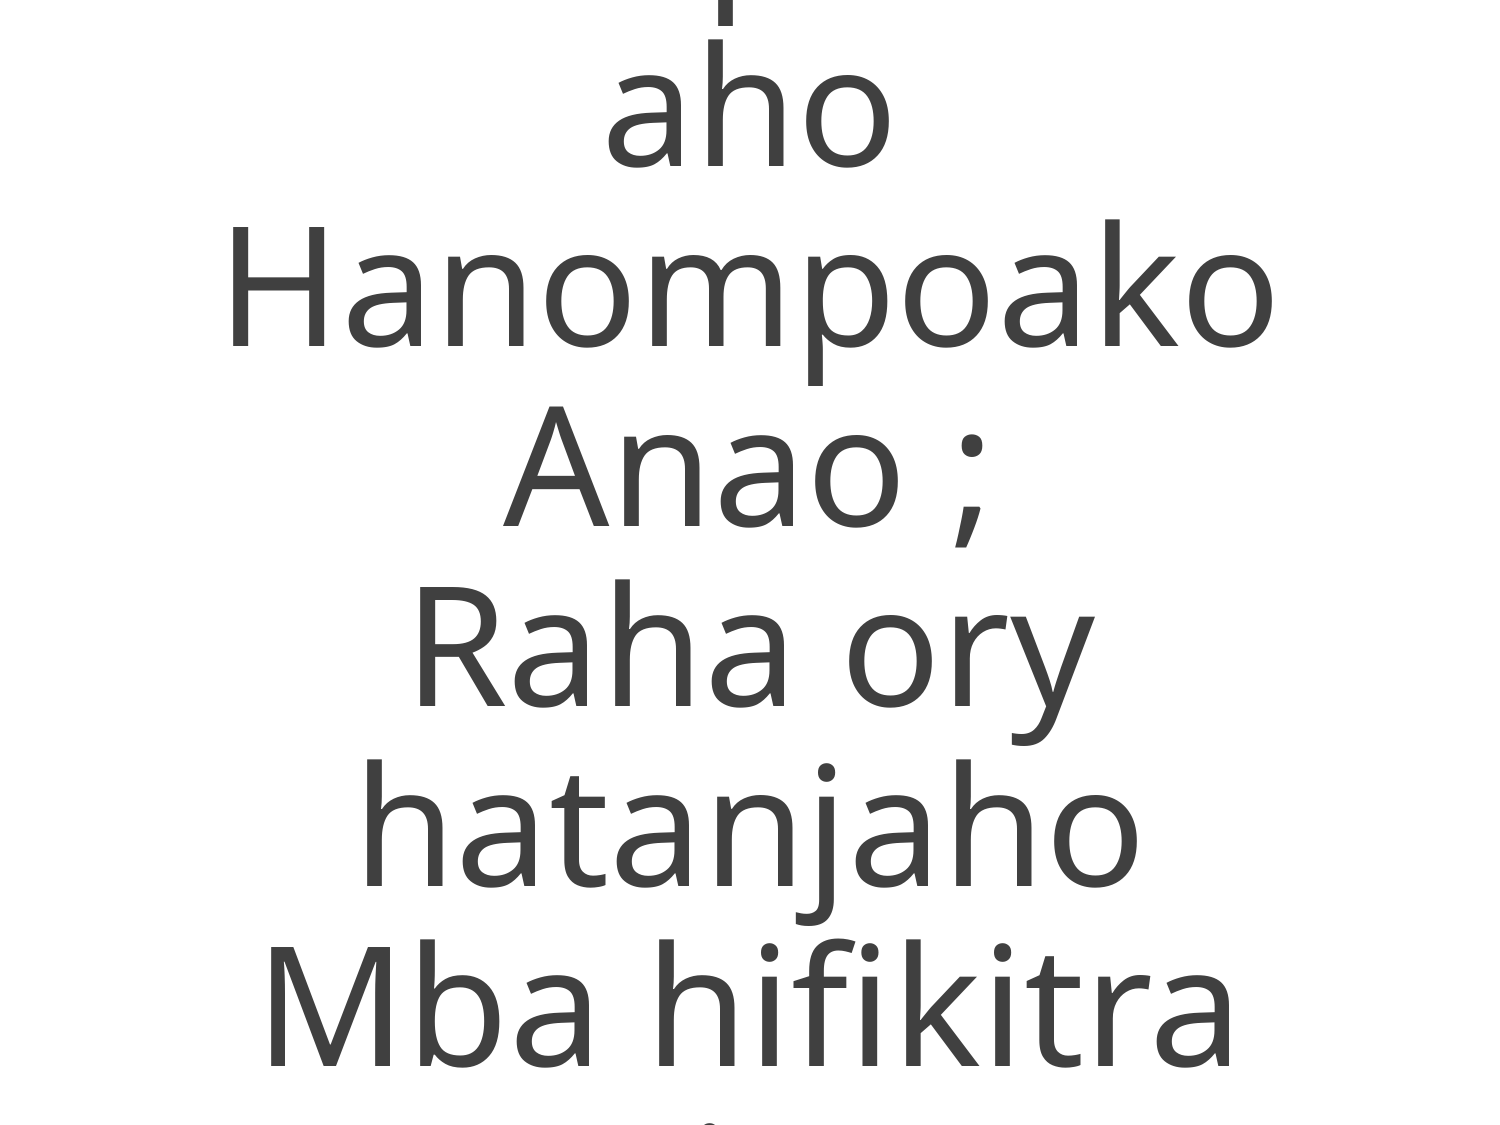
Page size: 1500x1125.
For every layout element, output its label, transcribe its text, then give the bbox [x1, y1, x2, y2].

title Mba ampaherezo aho Hanompoako Anao ; Raha ory hatanjaho Mba hifikitra Aminao. [0, 453, 1500, 672]
